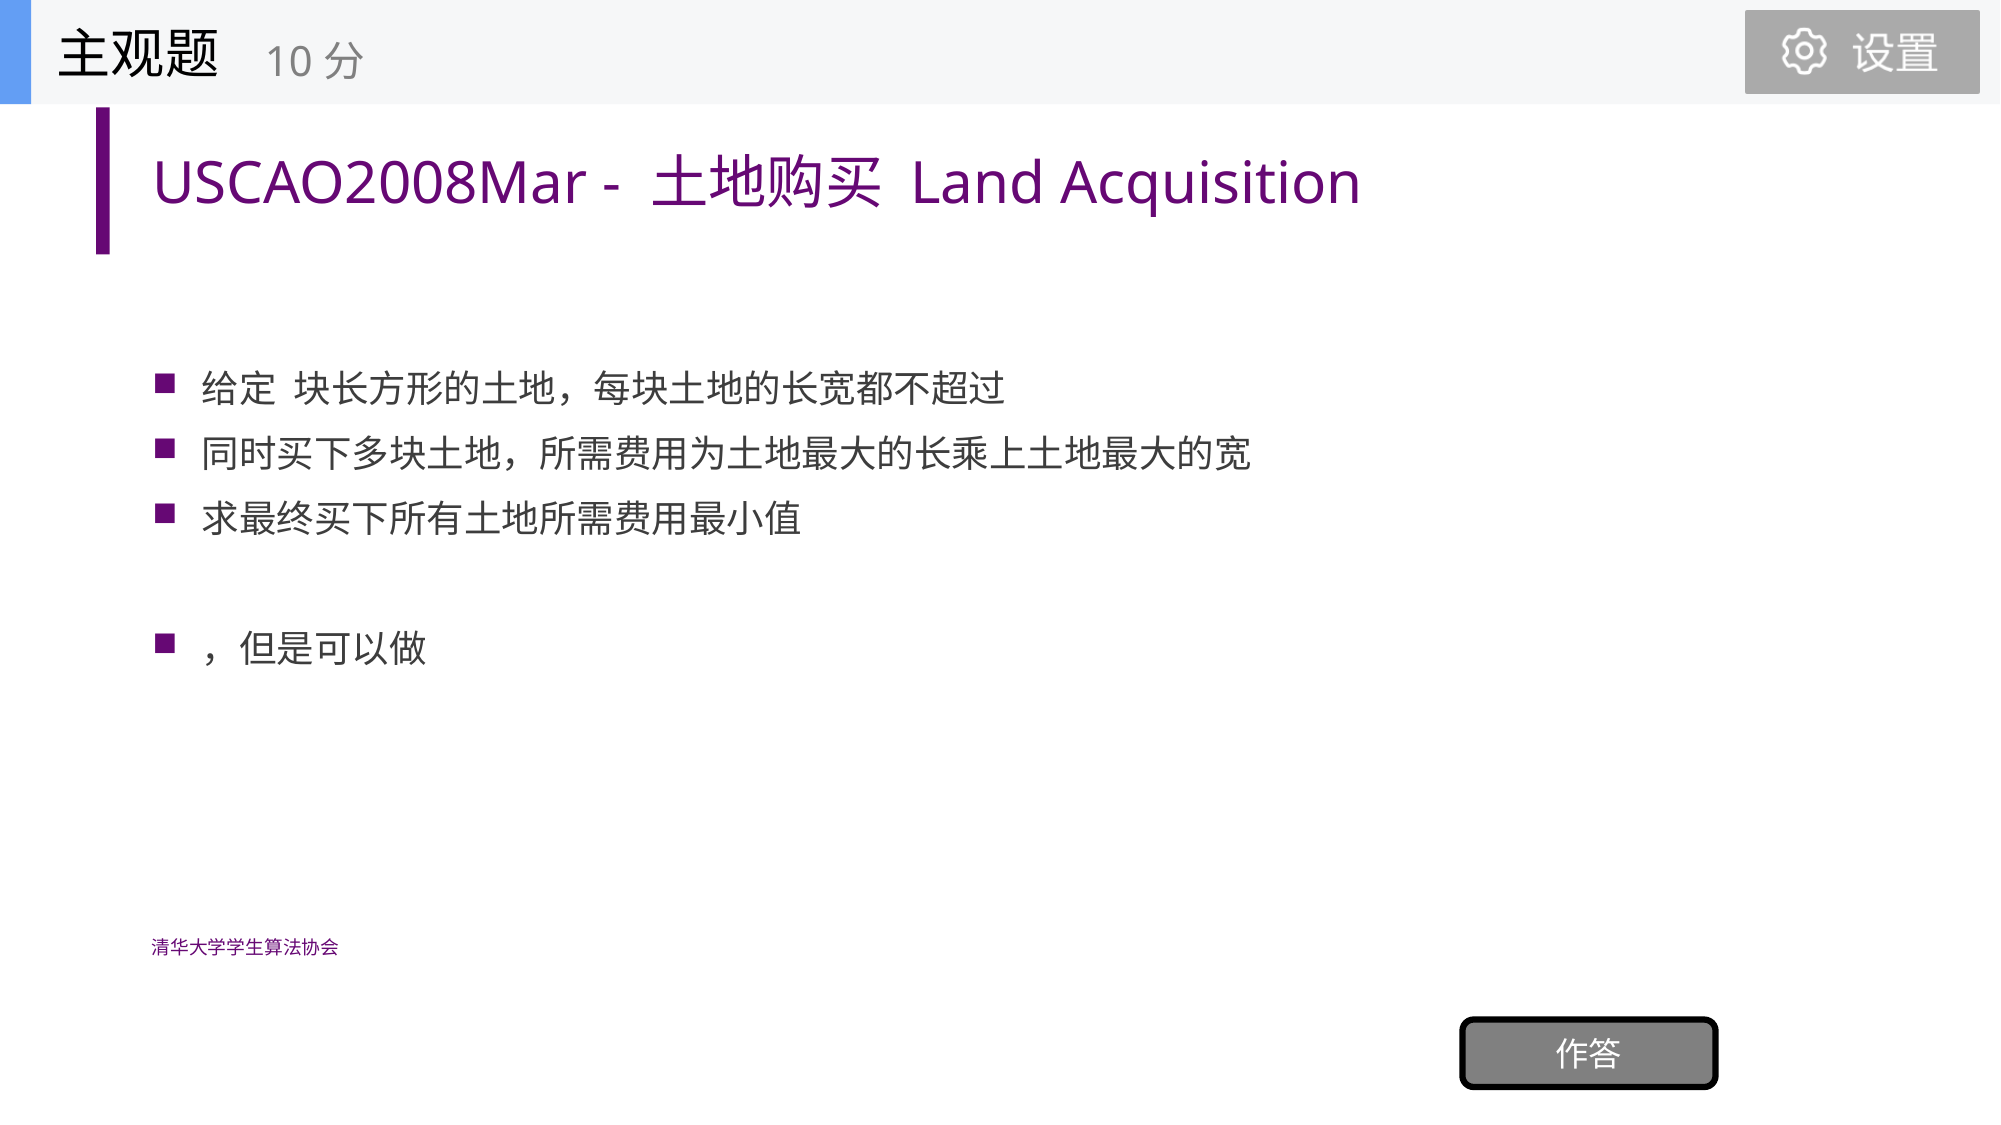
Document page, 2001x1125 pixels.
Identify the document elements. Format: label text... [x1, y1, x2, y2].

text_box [0, 0, 2000, 105]
text_box 作答 [1460, 1017, 1718, 1089]
footer 清华大学学生算法协会 [136, 917, 1217, 978]
picture [1745, 9, 1980, 95]
title USCAO2008Mar - 土地购买 Land Acquisition [137, 116, 1863, 264]
